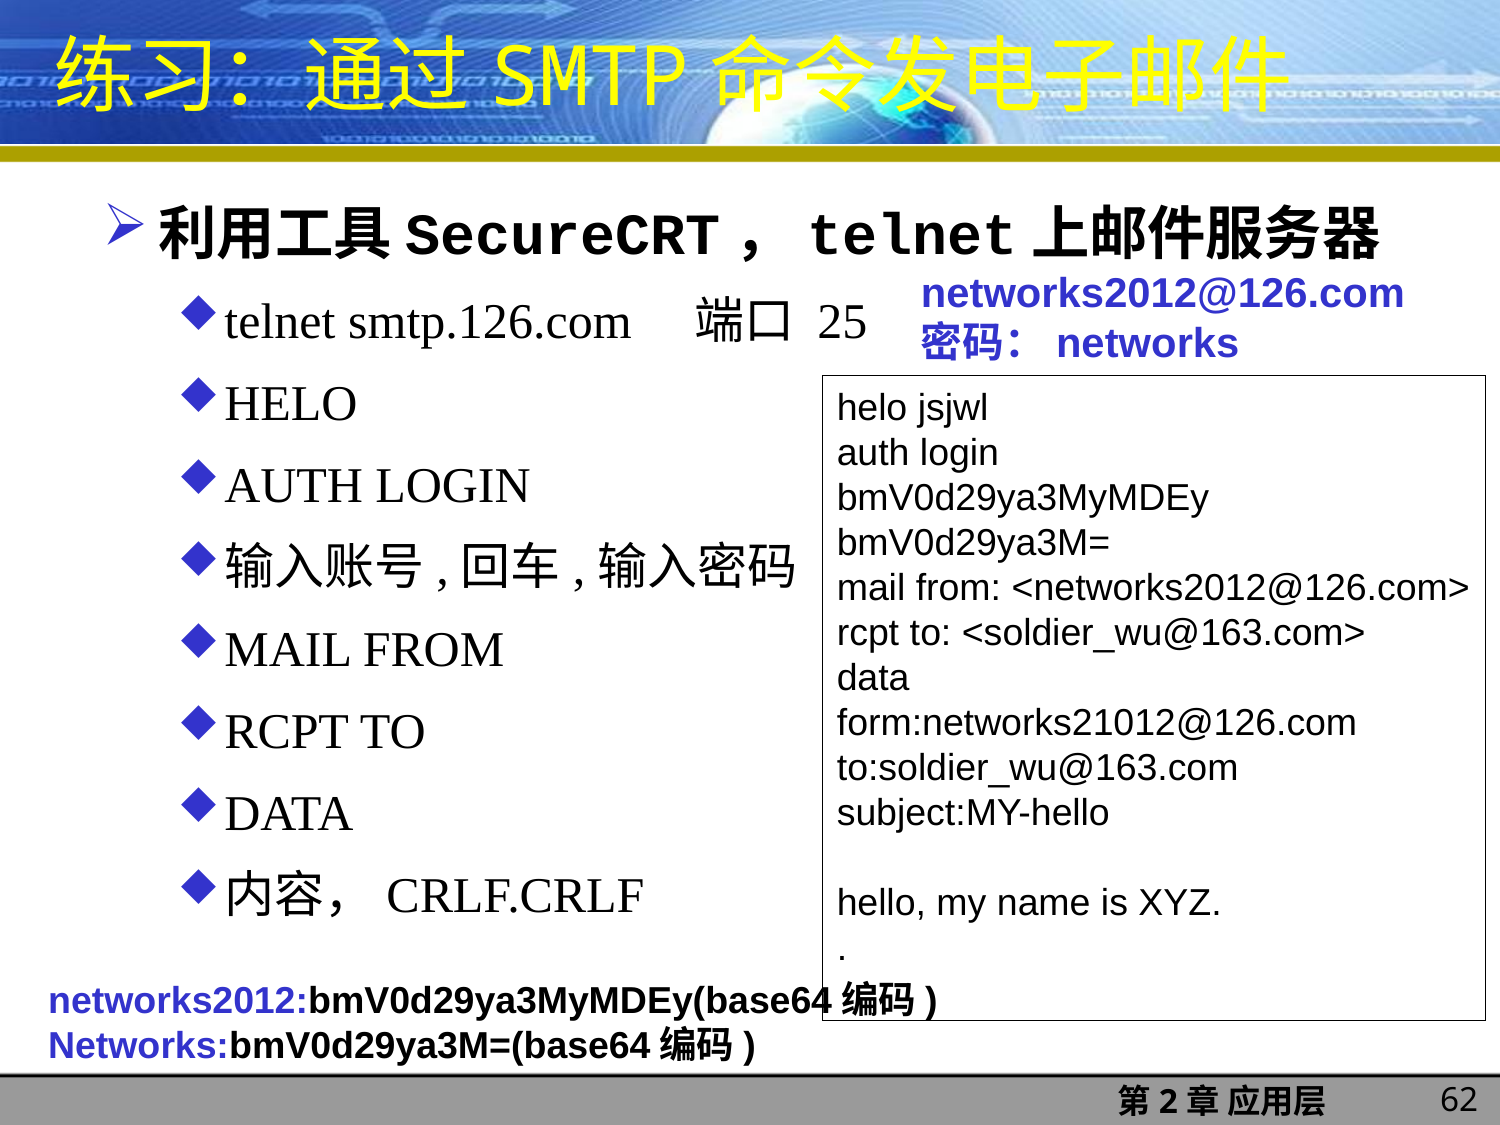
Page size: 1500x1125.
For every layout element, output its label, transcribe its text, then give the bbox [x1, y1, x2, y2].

slide_number 62 [1353, 1070, 1494, 1123]
text_box 练习：通过SMTP命令发电子邮件 [0, 0, 1466, 145]
picture [0, 0, 1500, 1125]
text_box networks2012:bmV0d29ya3MyMDEy(base64编码) Networks:bmV0d29ya3M=(base64编码) [33, 968, 953, 1074]
text_box helo jsjwl auth login bmV0d29ya3MyMDEy bmV0d29ya3M= mail from: <networks2012@126.com> rcpt to: <soldier_wu@163.com> data form:networks21012@126.com to:soldier_wu@163.com subject:MY-hello hello, my name is XYZ. . [822, 375, 1486, 1021]
list 利用工具SecureCRT，telnet上邮件服务器 telnet smtp.126.com 端口 25 HELO AUTH LOGIN 输入账号,回车,输入密码 MAIL FROM RCPT TO DATA 内容，CRLF.CRLF [87, 174, 1404, 968]
text_box networks2012@126.com 密码：networks [906, 258, 1420, 373]
